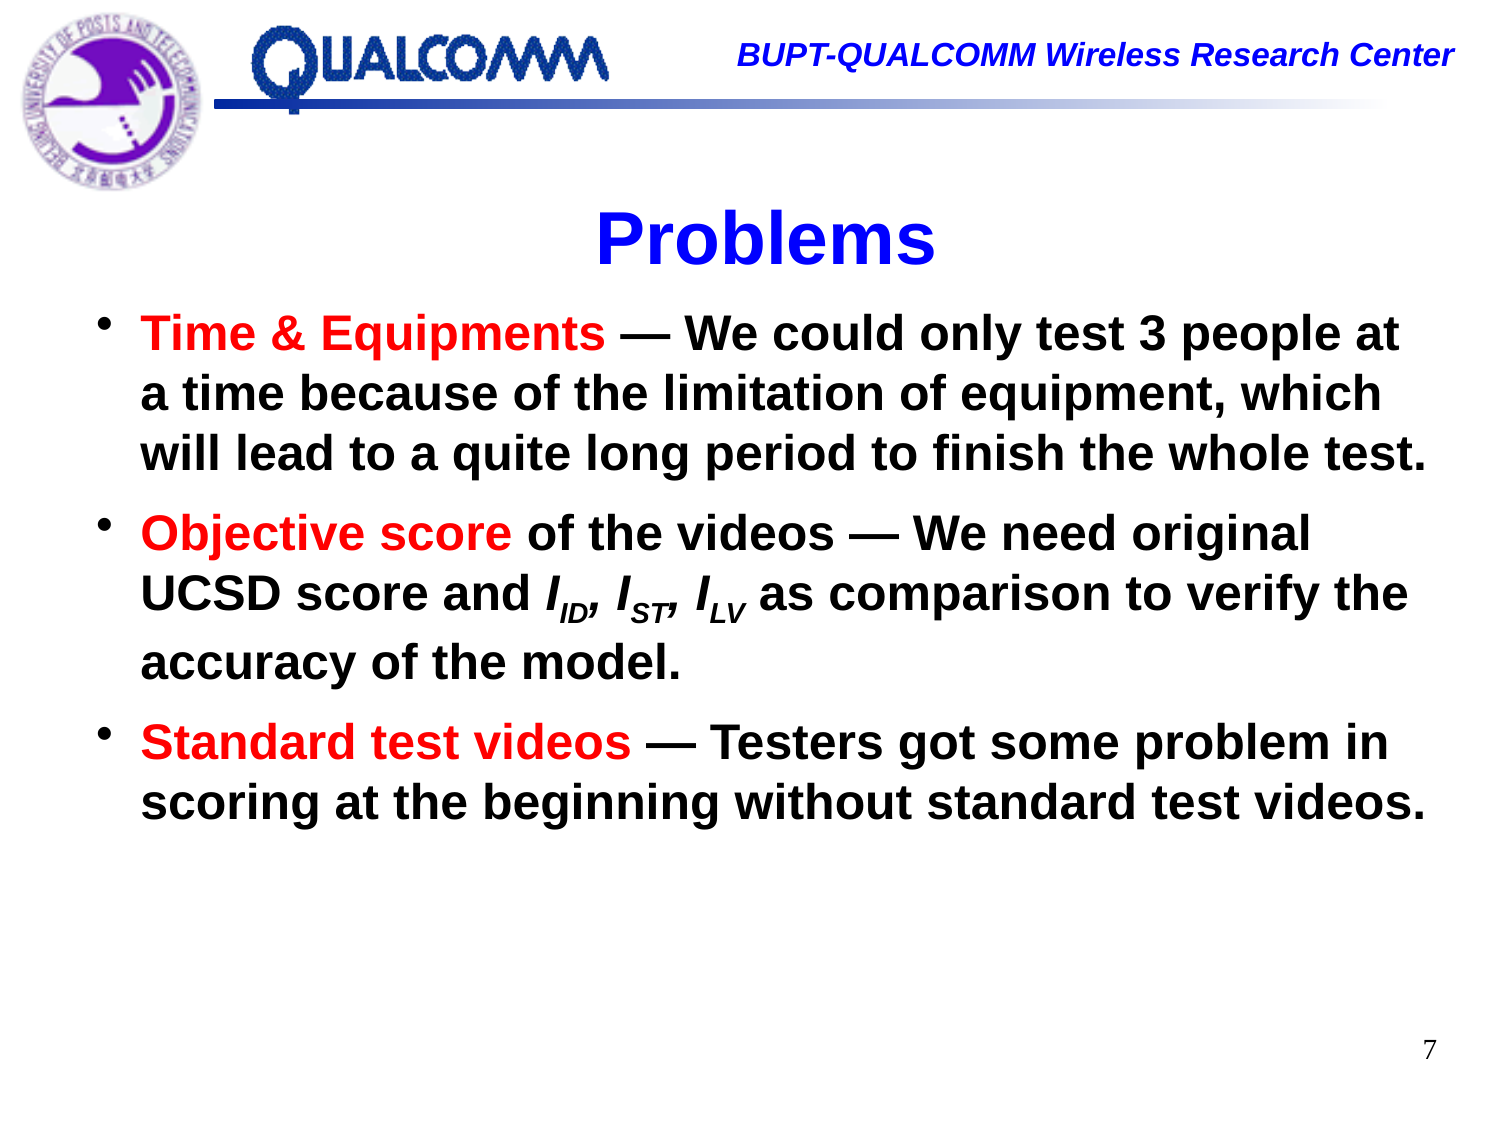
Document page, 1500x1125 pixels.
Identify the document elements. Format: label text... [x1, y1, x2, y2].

picture [0, 0, 213, 208]
slide_number 7 [1139, 1023, 1453, 1099]
title Problems [583, 198, 950, 286]
list Time & Equipments — We could only test 3 people at a time because of the limitation of equipment, which will lead to a quite long period to finish the whole test. Objective score of the videos — We need original UCSD score and IID, IST, ILV as comparison to verify the accuracy of the model. Standard test videos — Testers got some problem in scoring at the beginning without standard test videos. [81, 292, 1454, 973]
